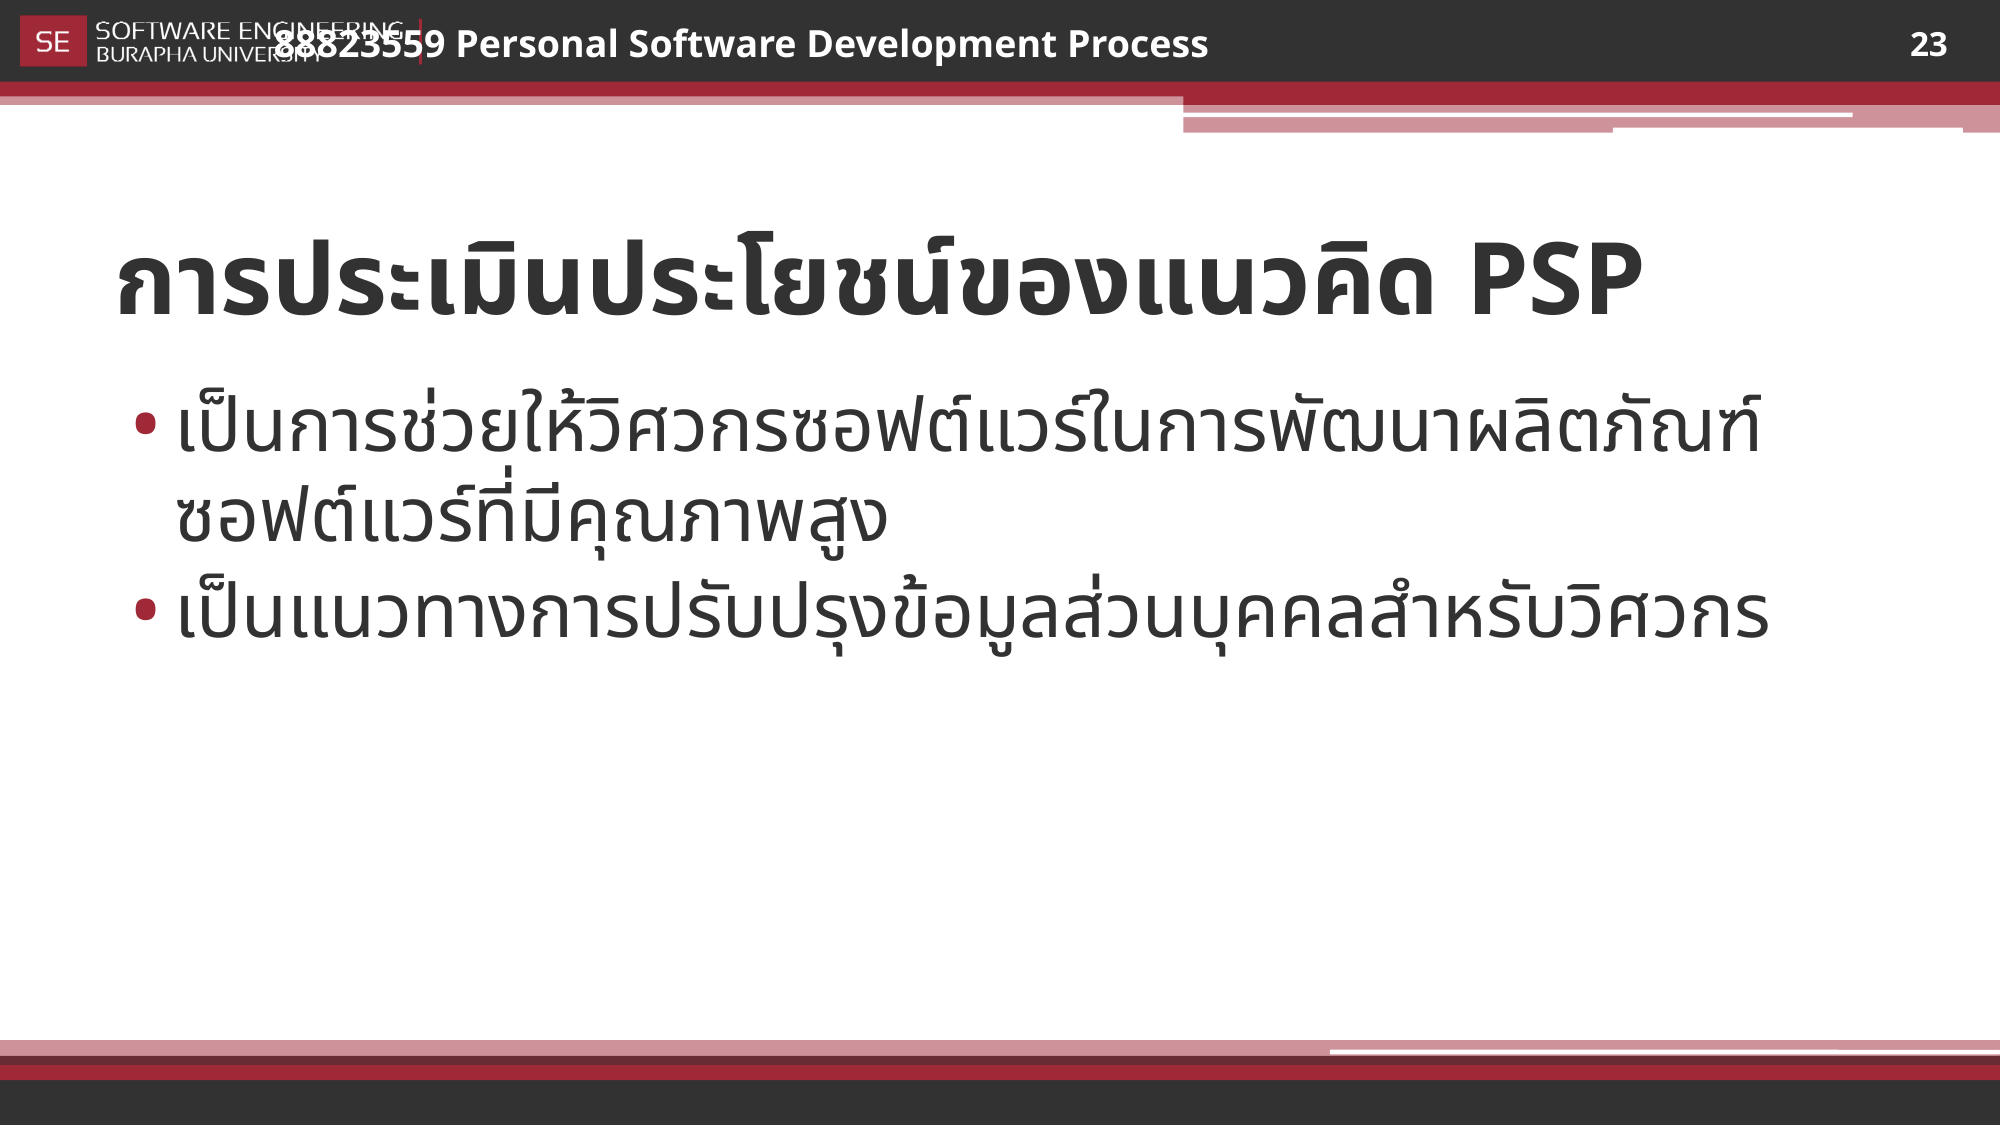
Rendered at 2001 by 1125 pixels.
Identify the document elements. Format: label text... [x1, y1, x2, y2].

list เป็นการช่วยให้วิศวกรซอฟต์แวร์ในการพัฒนาผลิตภัณฑ์ซอฟต์แวร์ที่มีคุณภาพสูง เป็นแนวทางการปรับปรุงข้อมูลส่วนบุคคลสำหรับวิศวกร [99, 368, 1900, 1023]
slide_number 23 [1796, 15, 1963, 76]
picture [17, 8, 430, 79]
title การประเมินประโยชน์ของแนวคิด PSP [99, 187, 1900, 363]
